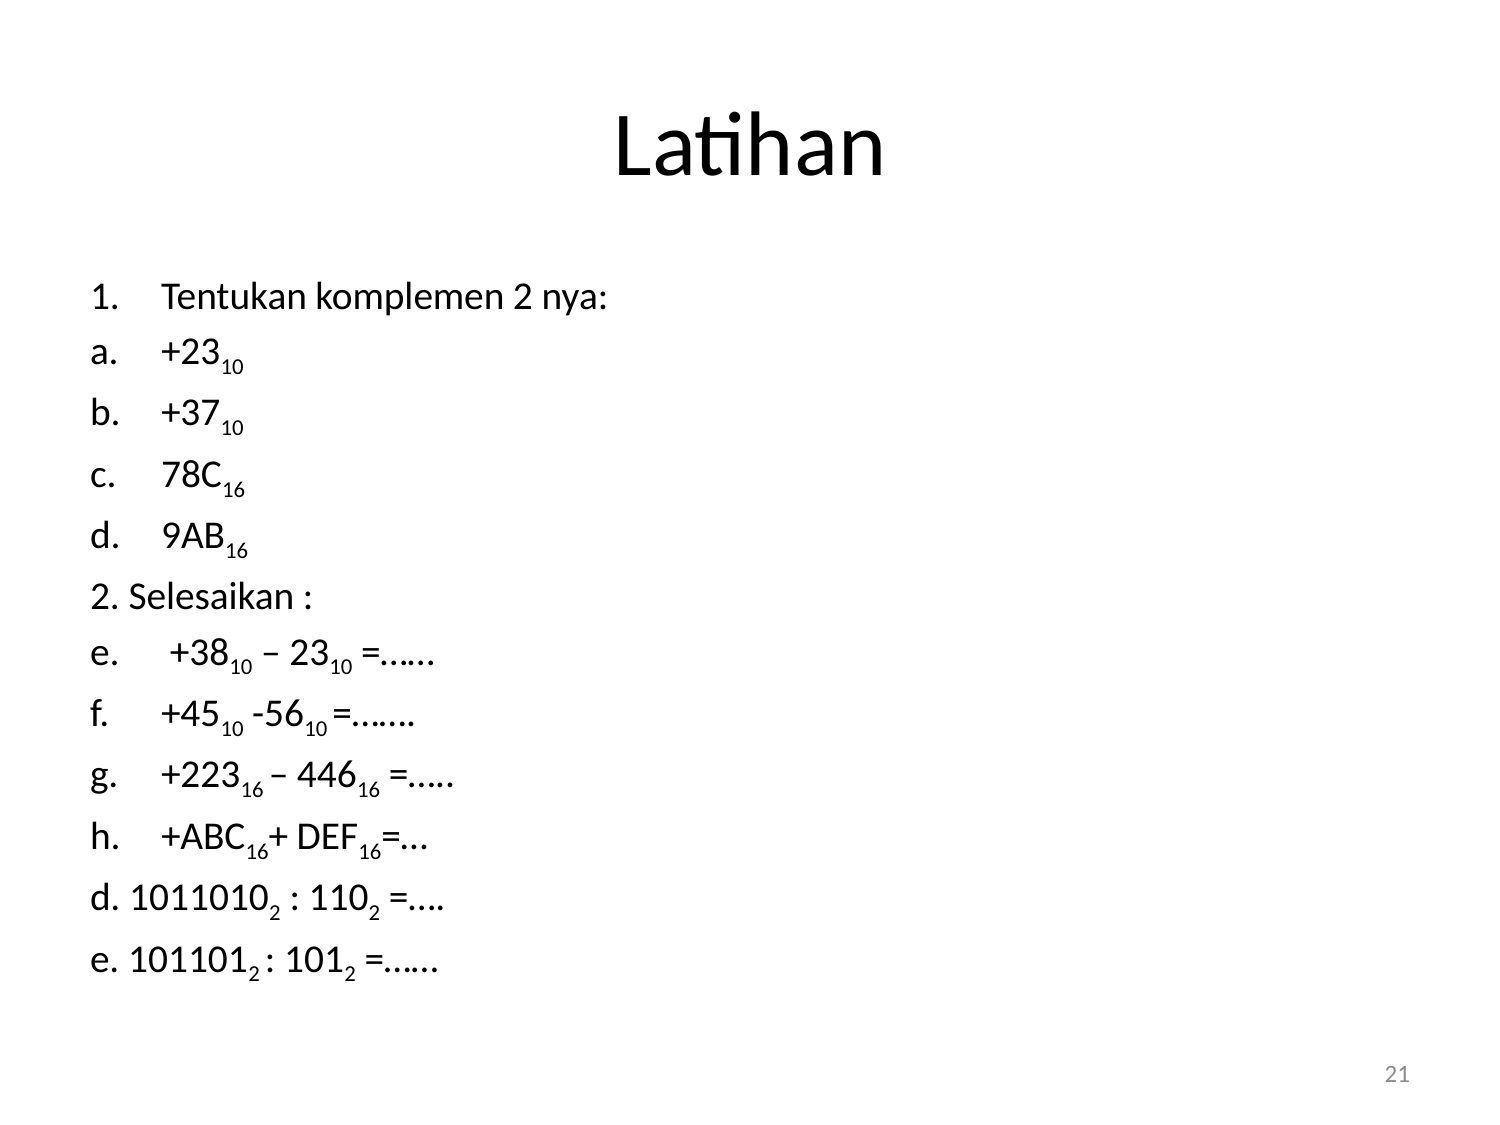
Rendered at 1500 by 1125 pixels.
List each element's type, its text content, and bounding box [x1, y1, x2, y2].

slide_number 21 [1074, 1042, 1425, 1103]
title Latihan [75, 45, 1425, 233]
list Tentukan komplemen 2 nya: +2310 +3710 78C16 9AB16 2. Selesaikan : +3810 – 2310 =…… +4510 -5610 =……. +22316 – 44616 =….. +ABC16+ DEF16=… d. 10110102 : 1102 =…. e. 1011012 : 1012 =…… [75, 262, 1425, 1005]
